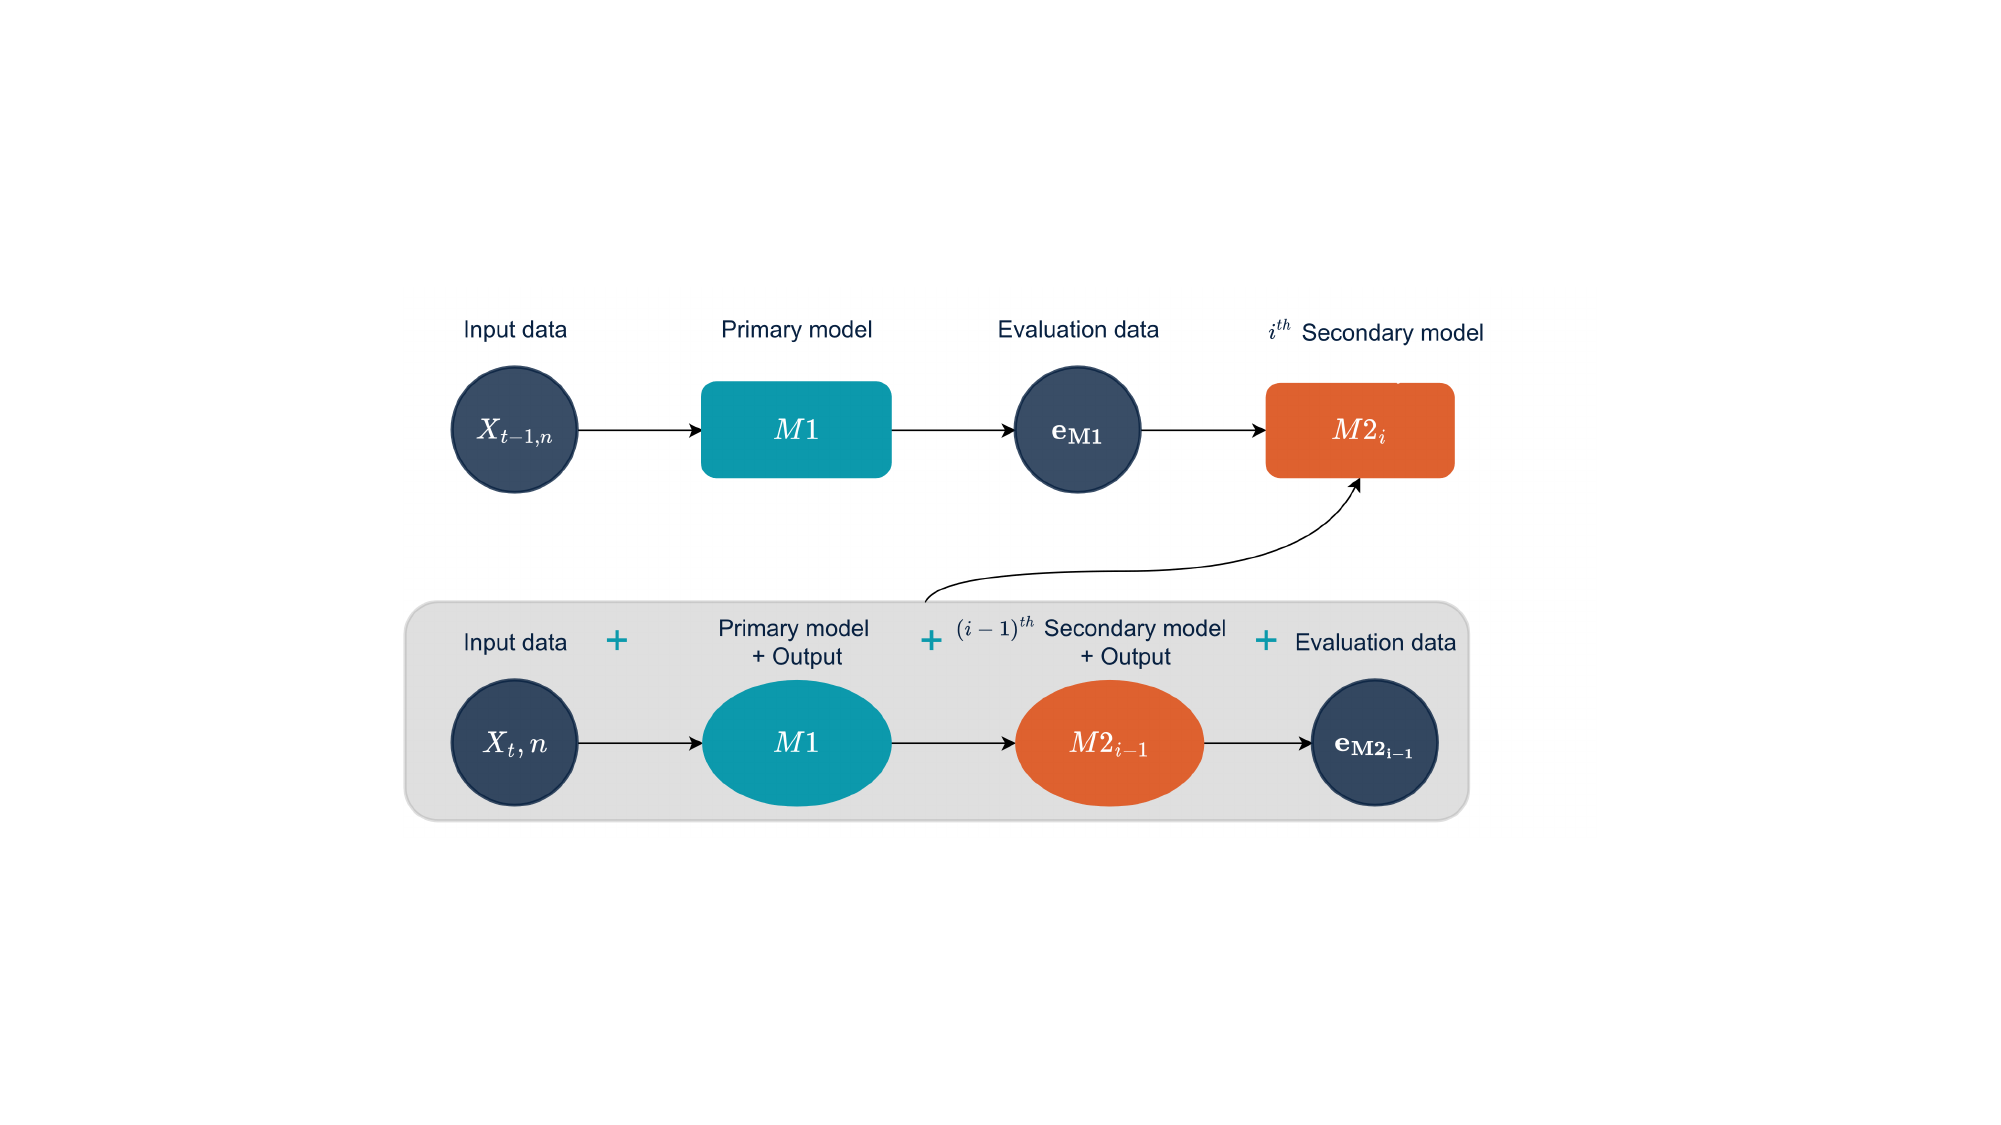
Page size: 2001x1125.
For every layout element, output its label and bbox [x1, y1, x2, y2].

picture [403, 287, 1597, 838]
